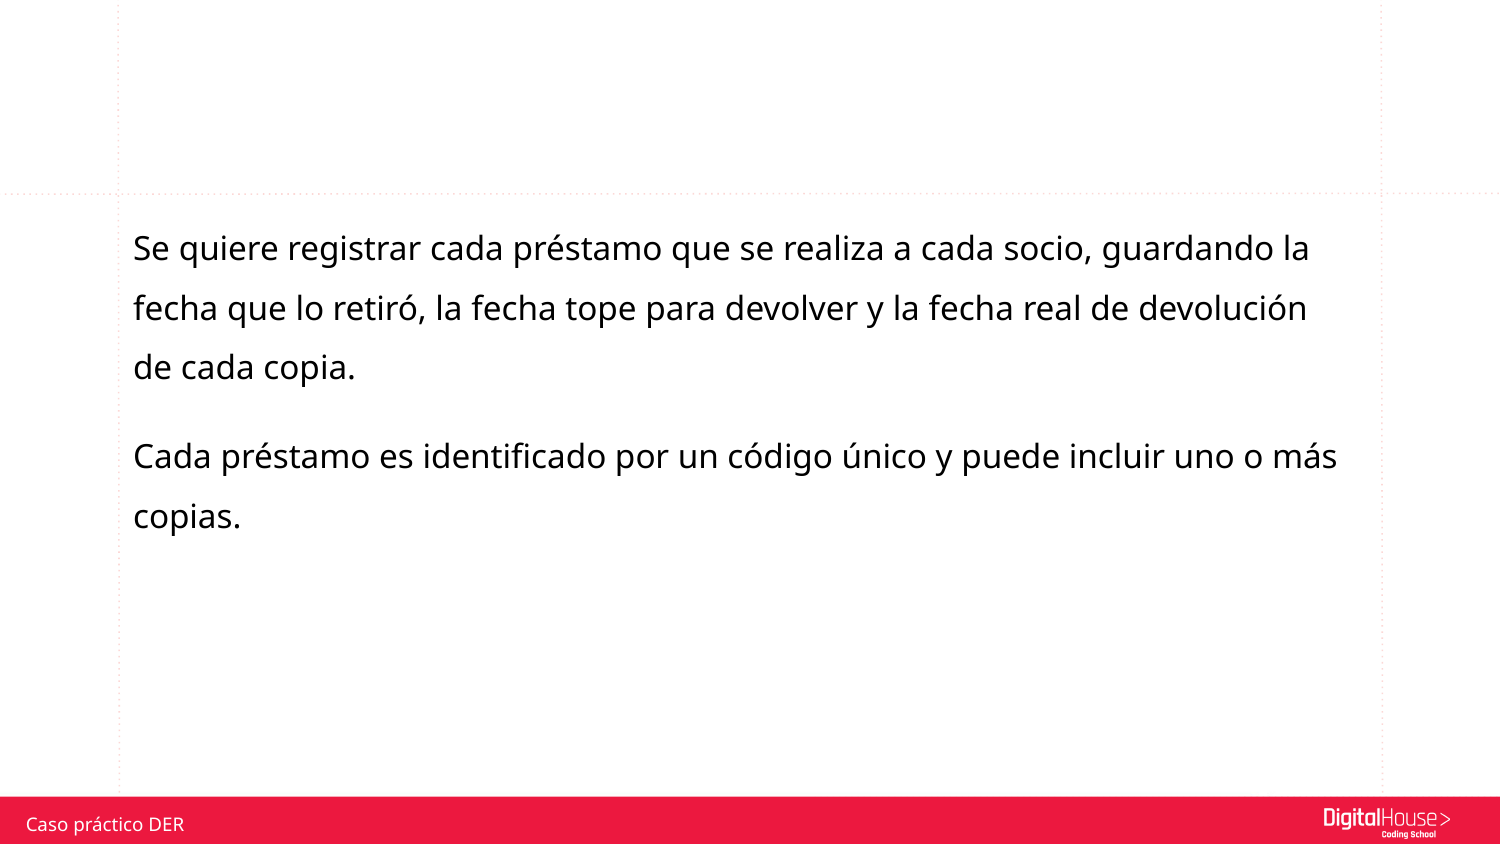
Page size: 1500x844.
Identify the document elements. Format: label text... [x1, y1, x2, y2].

text_box Se quiere registrar cada préstamo que se realiza a cada socio, guardando la fecha que lo retiró, la fecha tope para devolver y la fecha real de devolución de cada copia. Cada préstamo es identificado por un código único y puede incluir uno o más copias. [118, 191, 1382, 550]
picture [0, 0, 1500, 796]
picture [1324, 808, 1450, 839]
